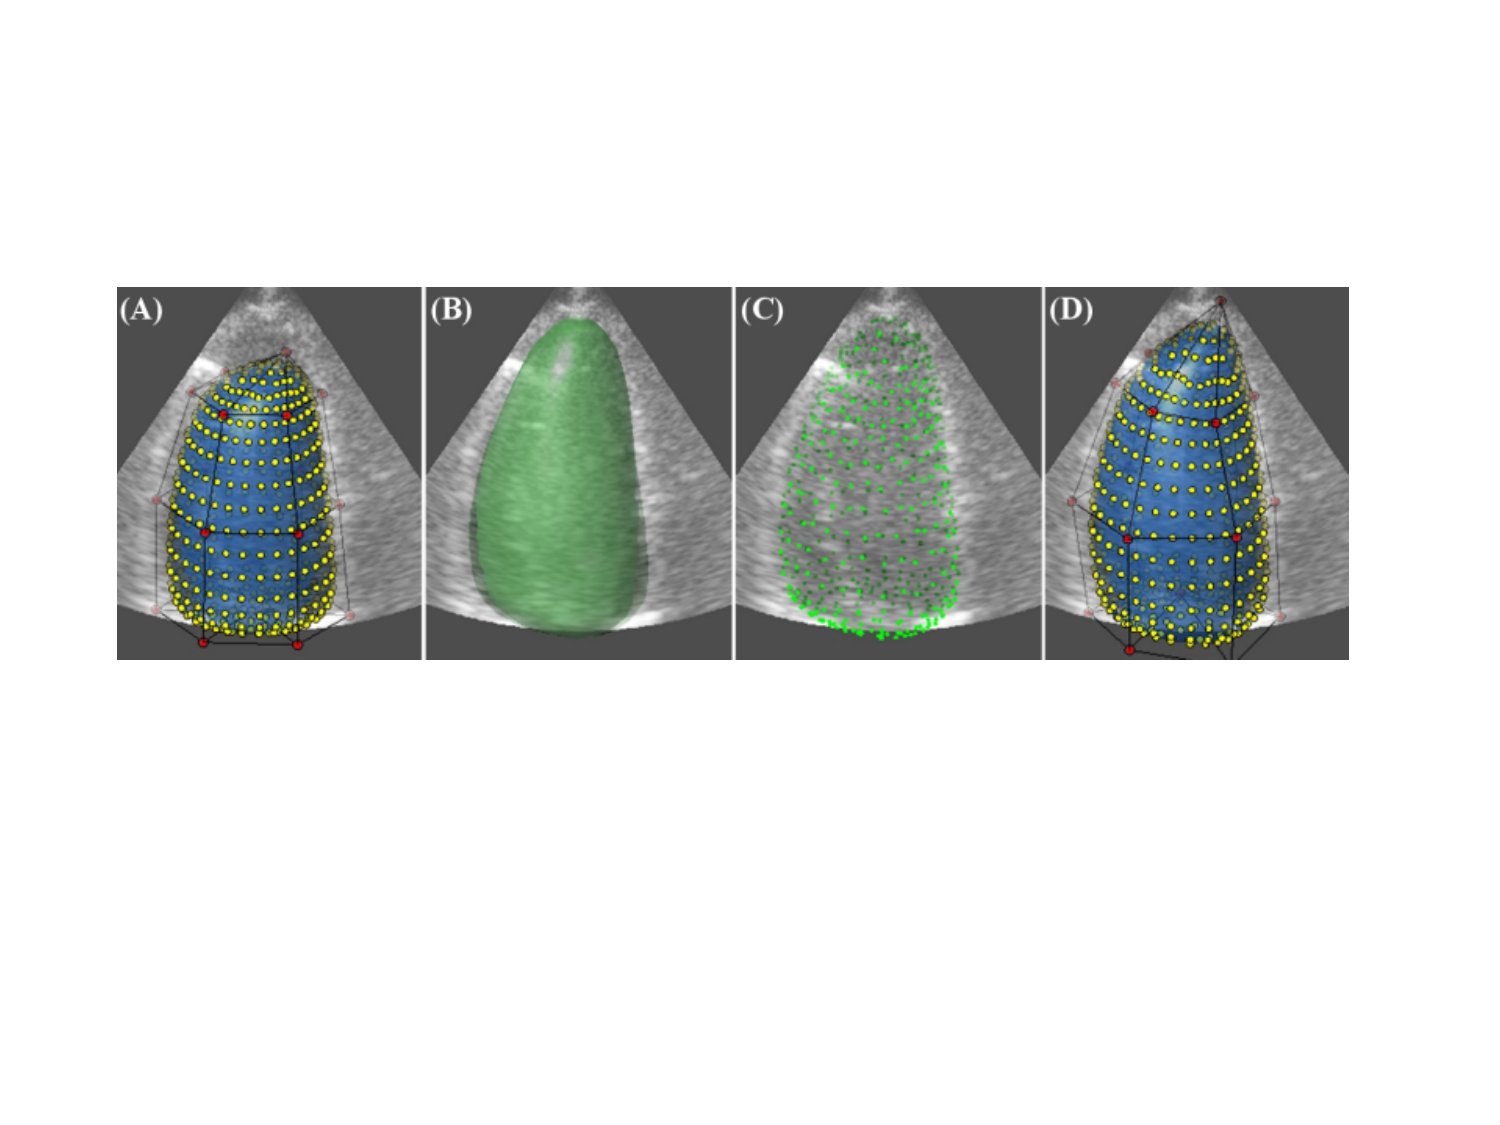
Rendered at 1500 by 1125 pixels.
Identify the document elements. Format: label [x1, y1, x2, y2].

picture [117, 287, 1350, 660]
